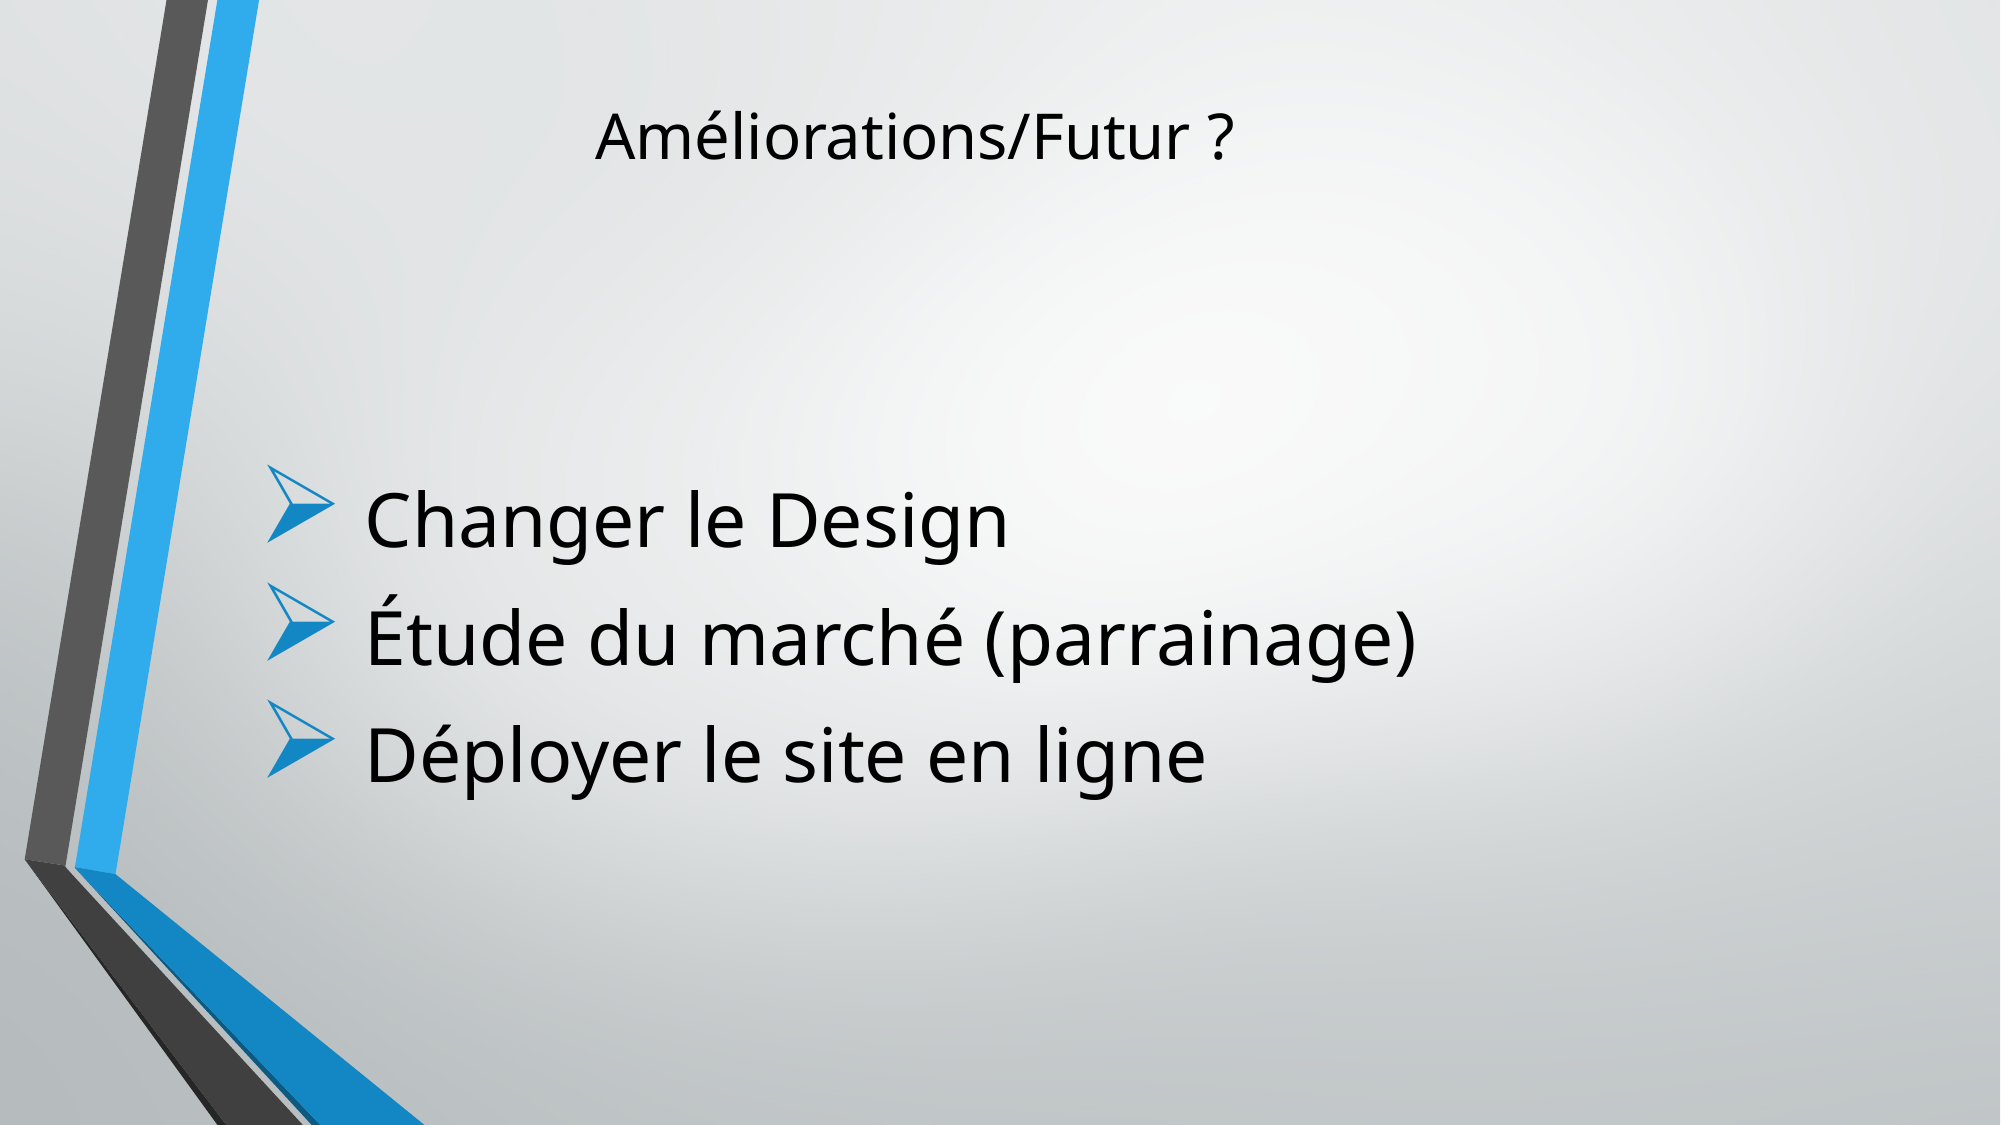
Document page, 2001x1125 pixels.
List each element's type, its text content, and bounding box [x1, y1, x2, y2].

list Changer le Design Étude du marché (parrainage) Déployer le site en ligne [243, 437, 1887, 950]
title Améliorations/Futur ? [562, 68, 1268, 201]
